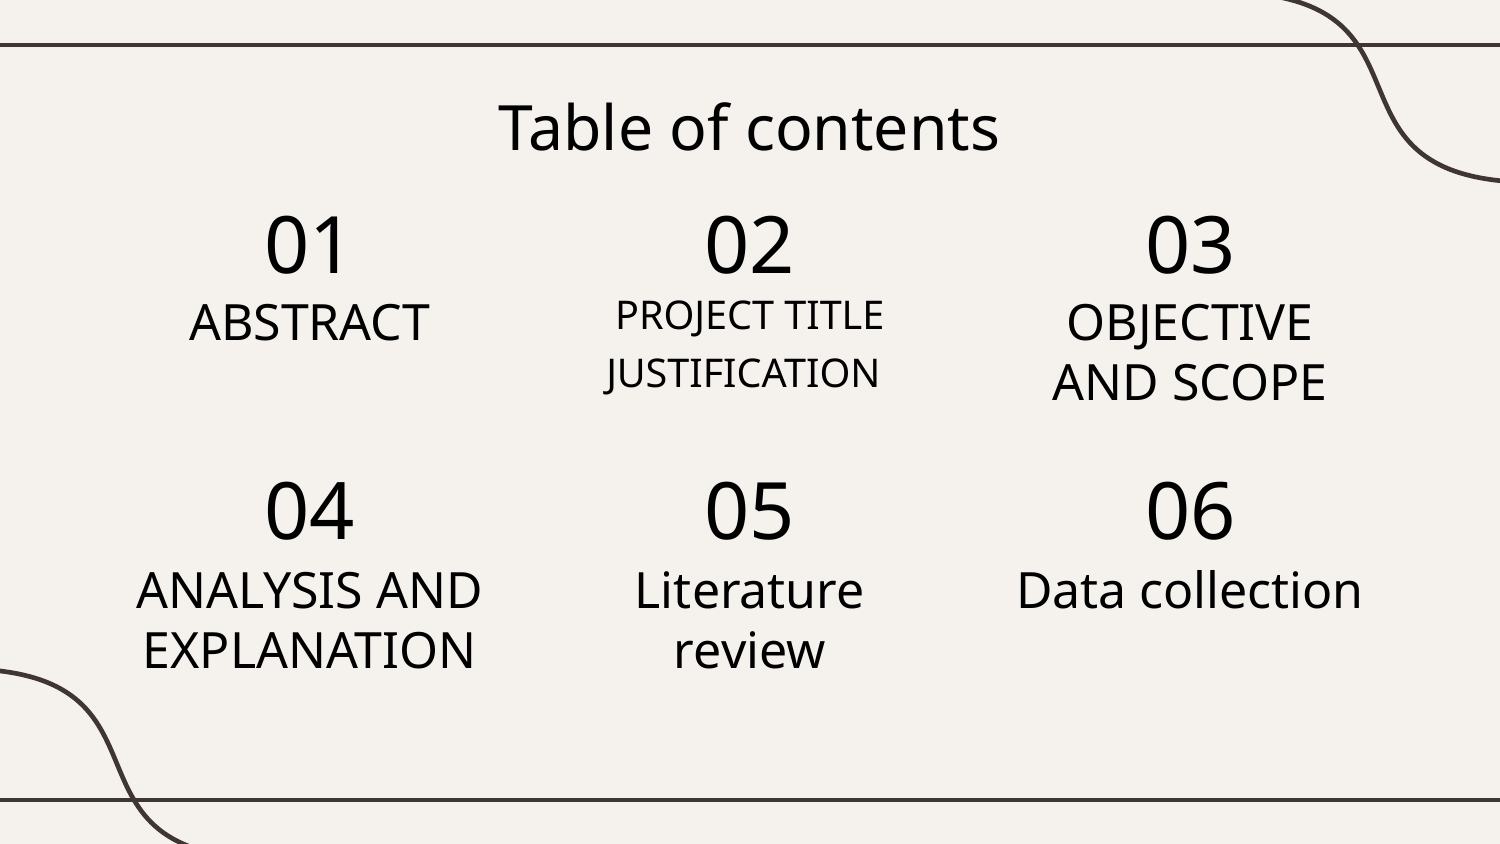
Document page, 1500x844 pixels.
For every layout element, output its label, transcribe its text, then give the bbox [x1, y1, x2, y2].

title Literature review [558, 543, 942, 610]
title PROJECT TITLE JUSTIFICATION [558, 275, 942, 342]
title Table of contents [382, 72, 1118, 167]
title Data collection [998, 543, 1382, 610]
title ABSTRACT [118, 275, 502, 342]
title ANALYSIS AND EXPLANATION [118, 543, 502, 610]
title 01 [243, 179, 377, 274]
title 04 [243, 445, 377, 540]
title 02 [683, 179, 817, 274]
title OBJECTIVE AND SCOPE [998, 275, 1382, 342]
title 06 [1123, 445, 1257, 540]
title 03 [1123, 179, 1257, 274]
title 05 [683, 445, 817, 540]
